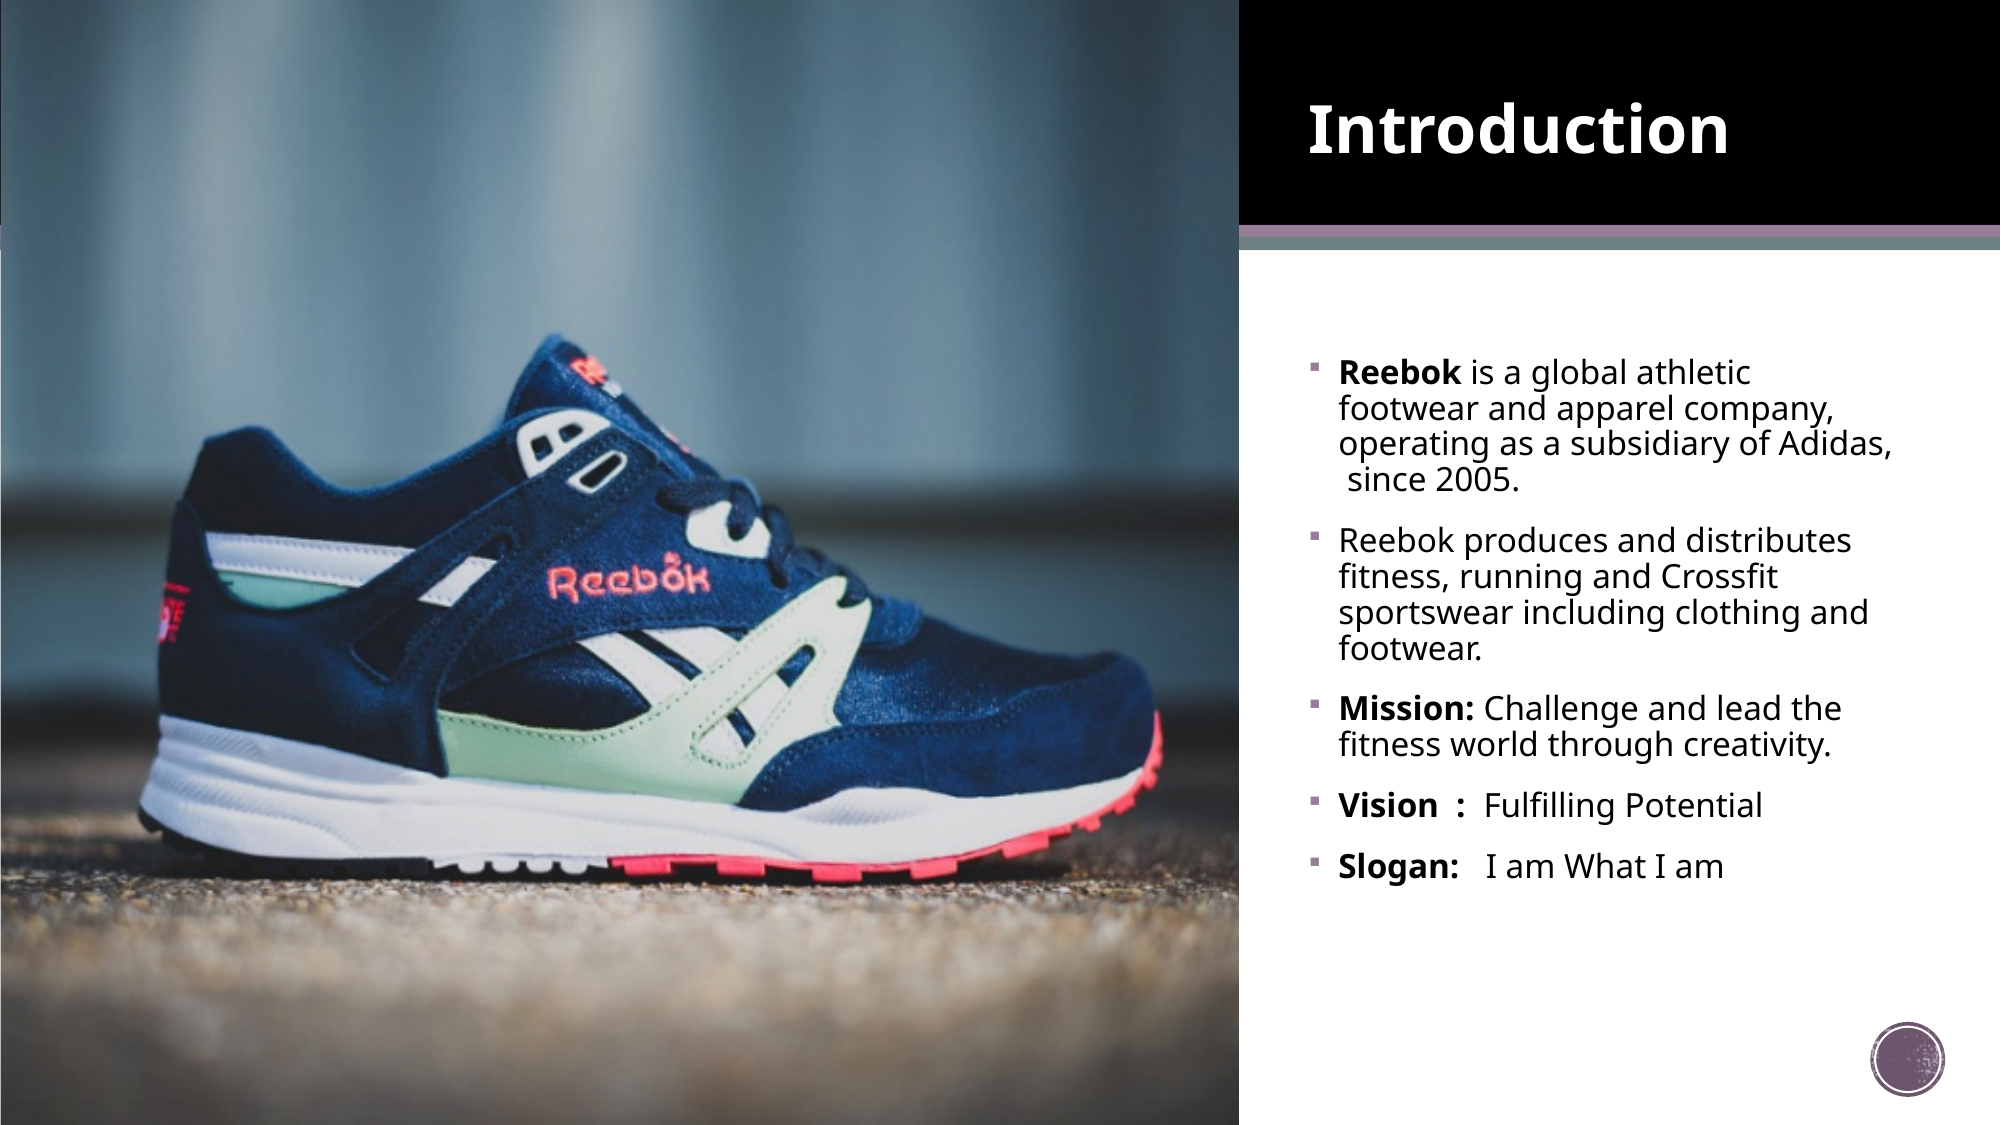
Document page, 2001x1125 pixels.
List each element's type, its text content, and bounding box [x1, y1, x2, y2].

list Reebok is a global athletic footwear and apparel company, operating as a subsidiary of Adidas, since 2005. Reebok produces and distributes fitness, running and Crossfit sportswear including clothing and footwear. Mission: Challenge and lead the fitness world through creativity. Vision : Fulfilling Potential Slogan: I am What I am [1293, 348, 1920, 1013]
picture [0, 0, 1239, 1125]
title Introduction [1293, 0, 1920, 264]
